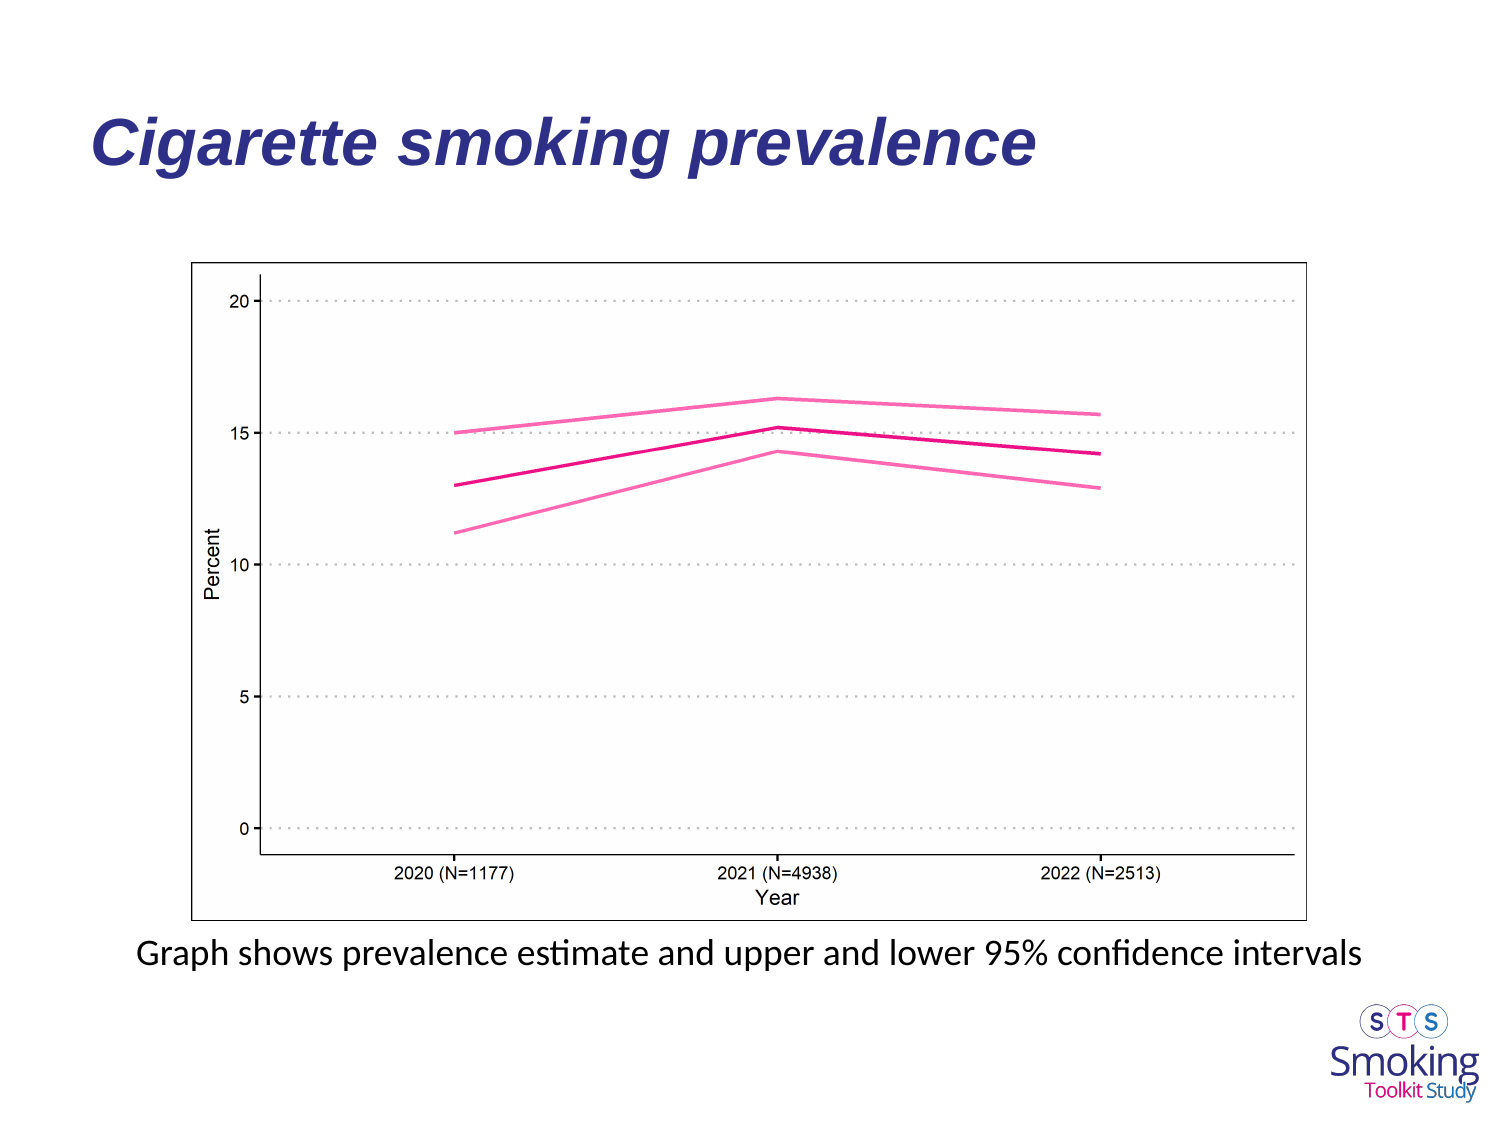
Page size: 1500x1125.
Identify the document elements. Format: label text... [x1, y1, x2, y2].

title Cigarette smoking prevalence [75, 45, 1425, 233]
text_box Graph shows prevalence estimate and upper and lower 95% confidence intervals [74, 920, 1425, 1005]
picture [1329, 1004, 1479, 1103]
picture [191, 262, 1307, 921]
